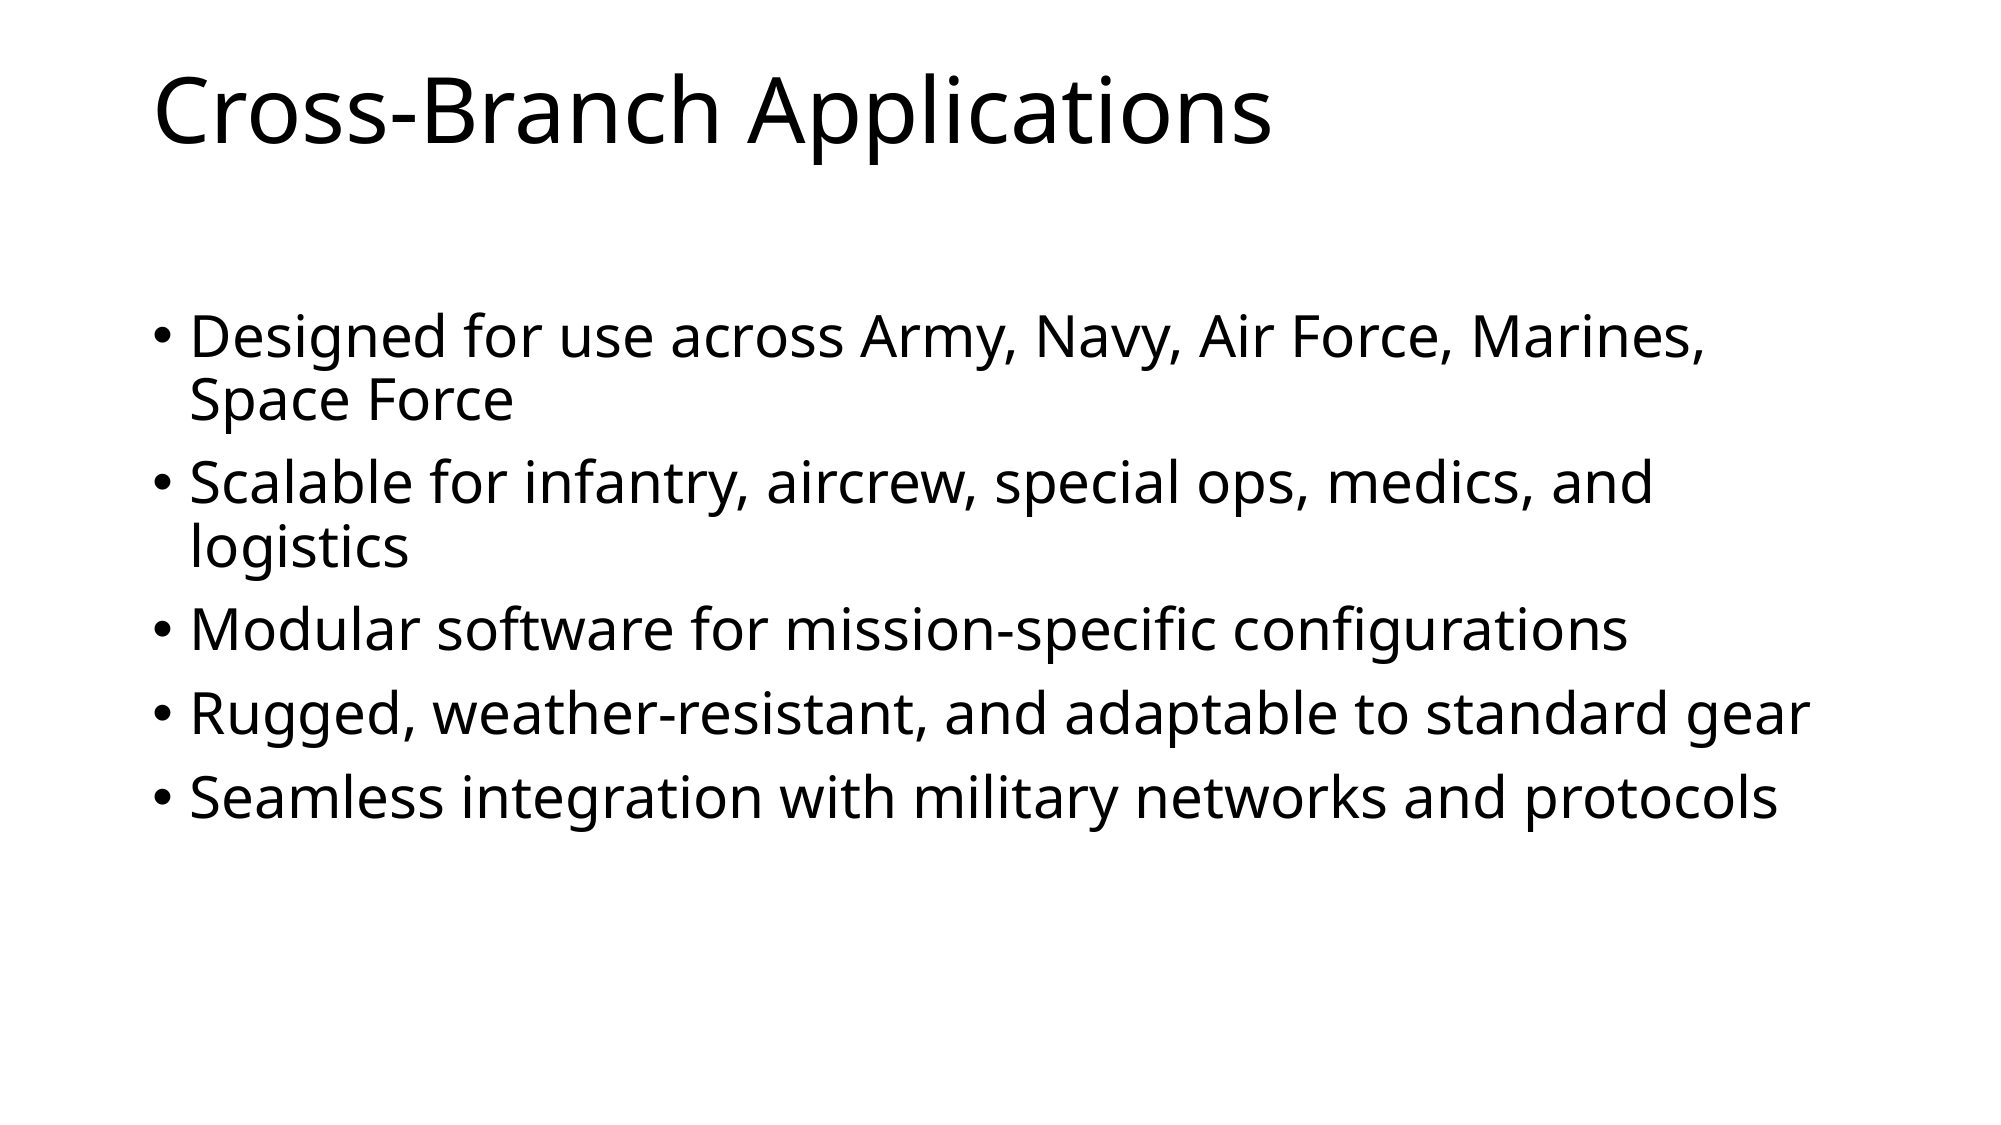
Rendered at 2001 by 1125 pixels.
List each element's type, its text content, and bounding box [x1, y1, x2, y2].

title Cross-Branch Applications [137, 59, 1863, 278]
list Designed for use across Army, Navy, Air Force, Marines, Space Force Scalable for infantry, aircrew, special ops, medics, and logistics Modular software for mission-specific configurations Rugged, weather-resistant, and adaptable to standard gear Seamless integration with military networks and protocols [137, 299, 1863, 1014]
